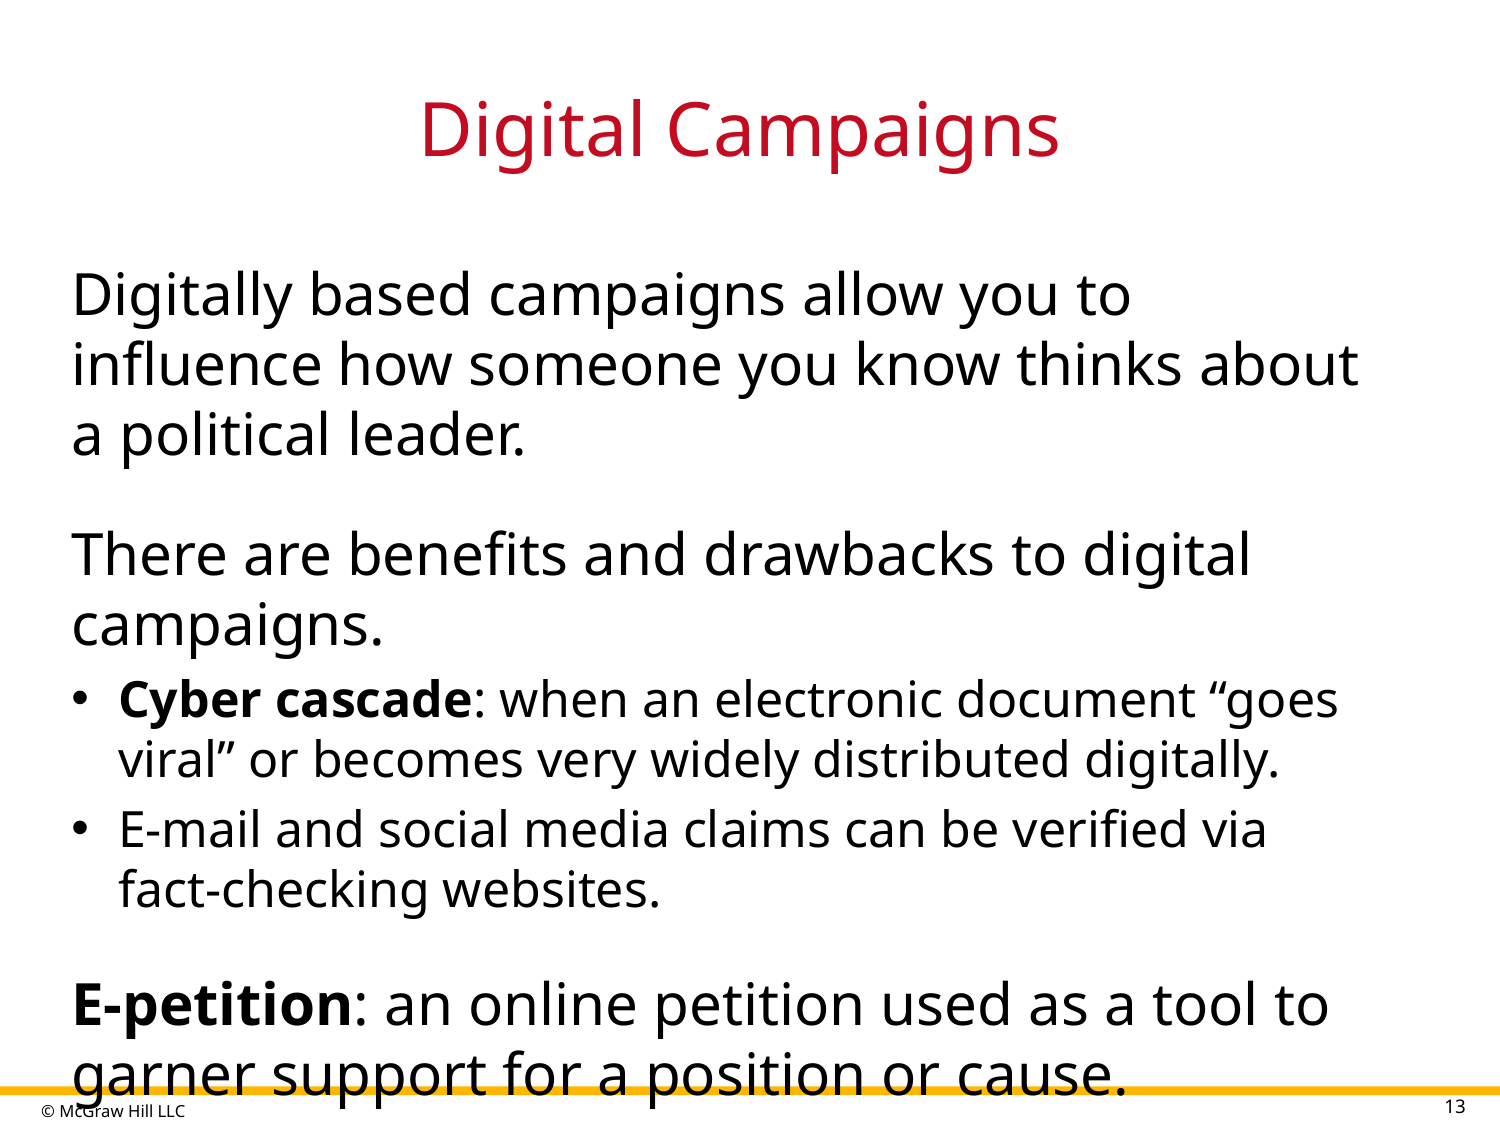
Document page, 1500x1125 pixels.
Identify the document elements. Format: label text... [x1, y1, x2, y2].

title Digital Campaigns [54, 30, 1446, 222]
slide_number 13 [1415, 1094, 1474, 1122]
list Digitally based campaigns allow you to influence how someone you know thinks about a political leader. There are benefits and drawbacks to digital campaigns. Cyber cascade: when an electronic document “goes viral” or becomes very widely distributed digitally. E-mail and social media claims can be verified via fact-checking websites. E-petition: an online petition used as a tool to garner support for a position or cause. [56, 249, 1400, 1038]
